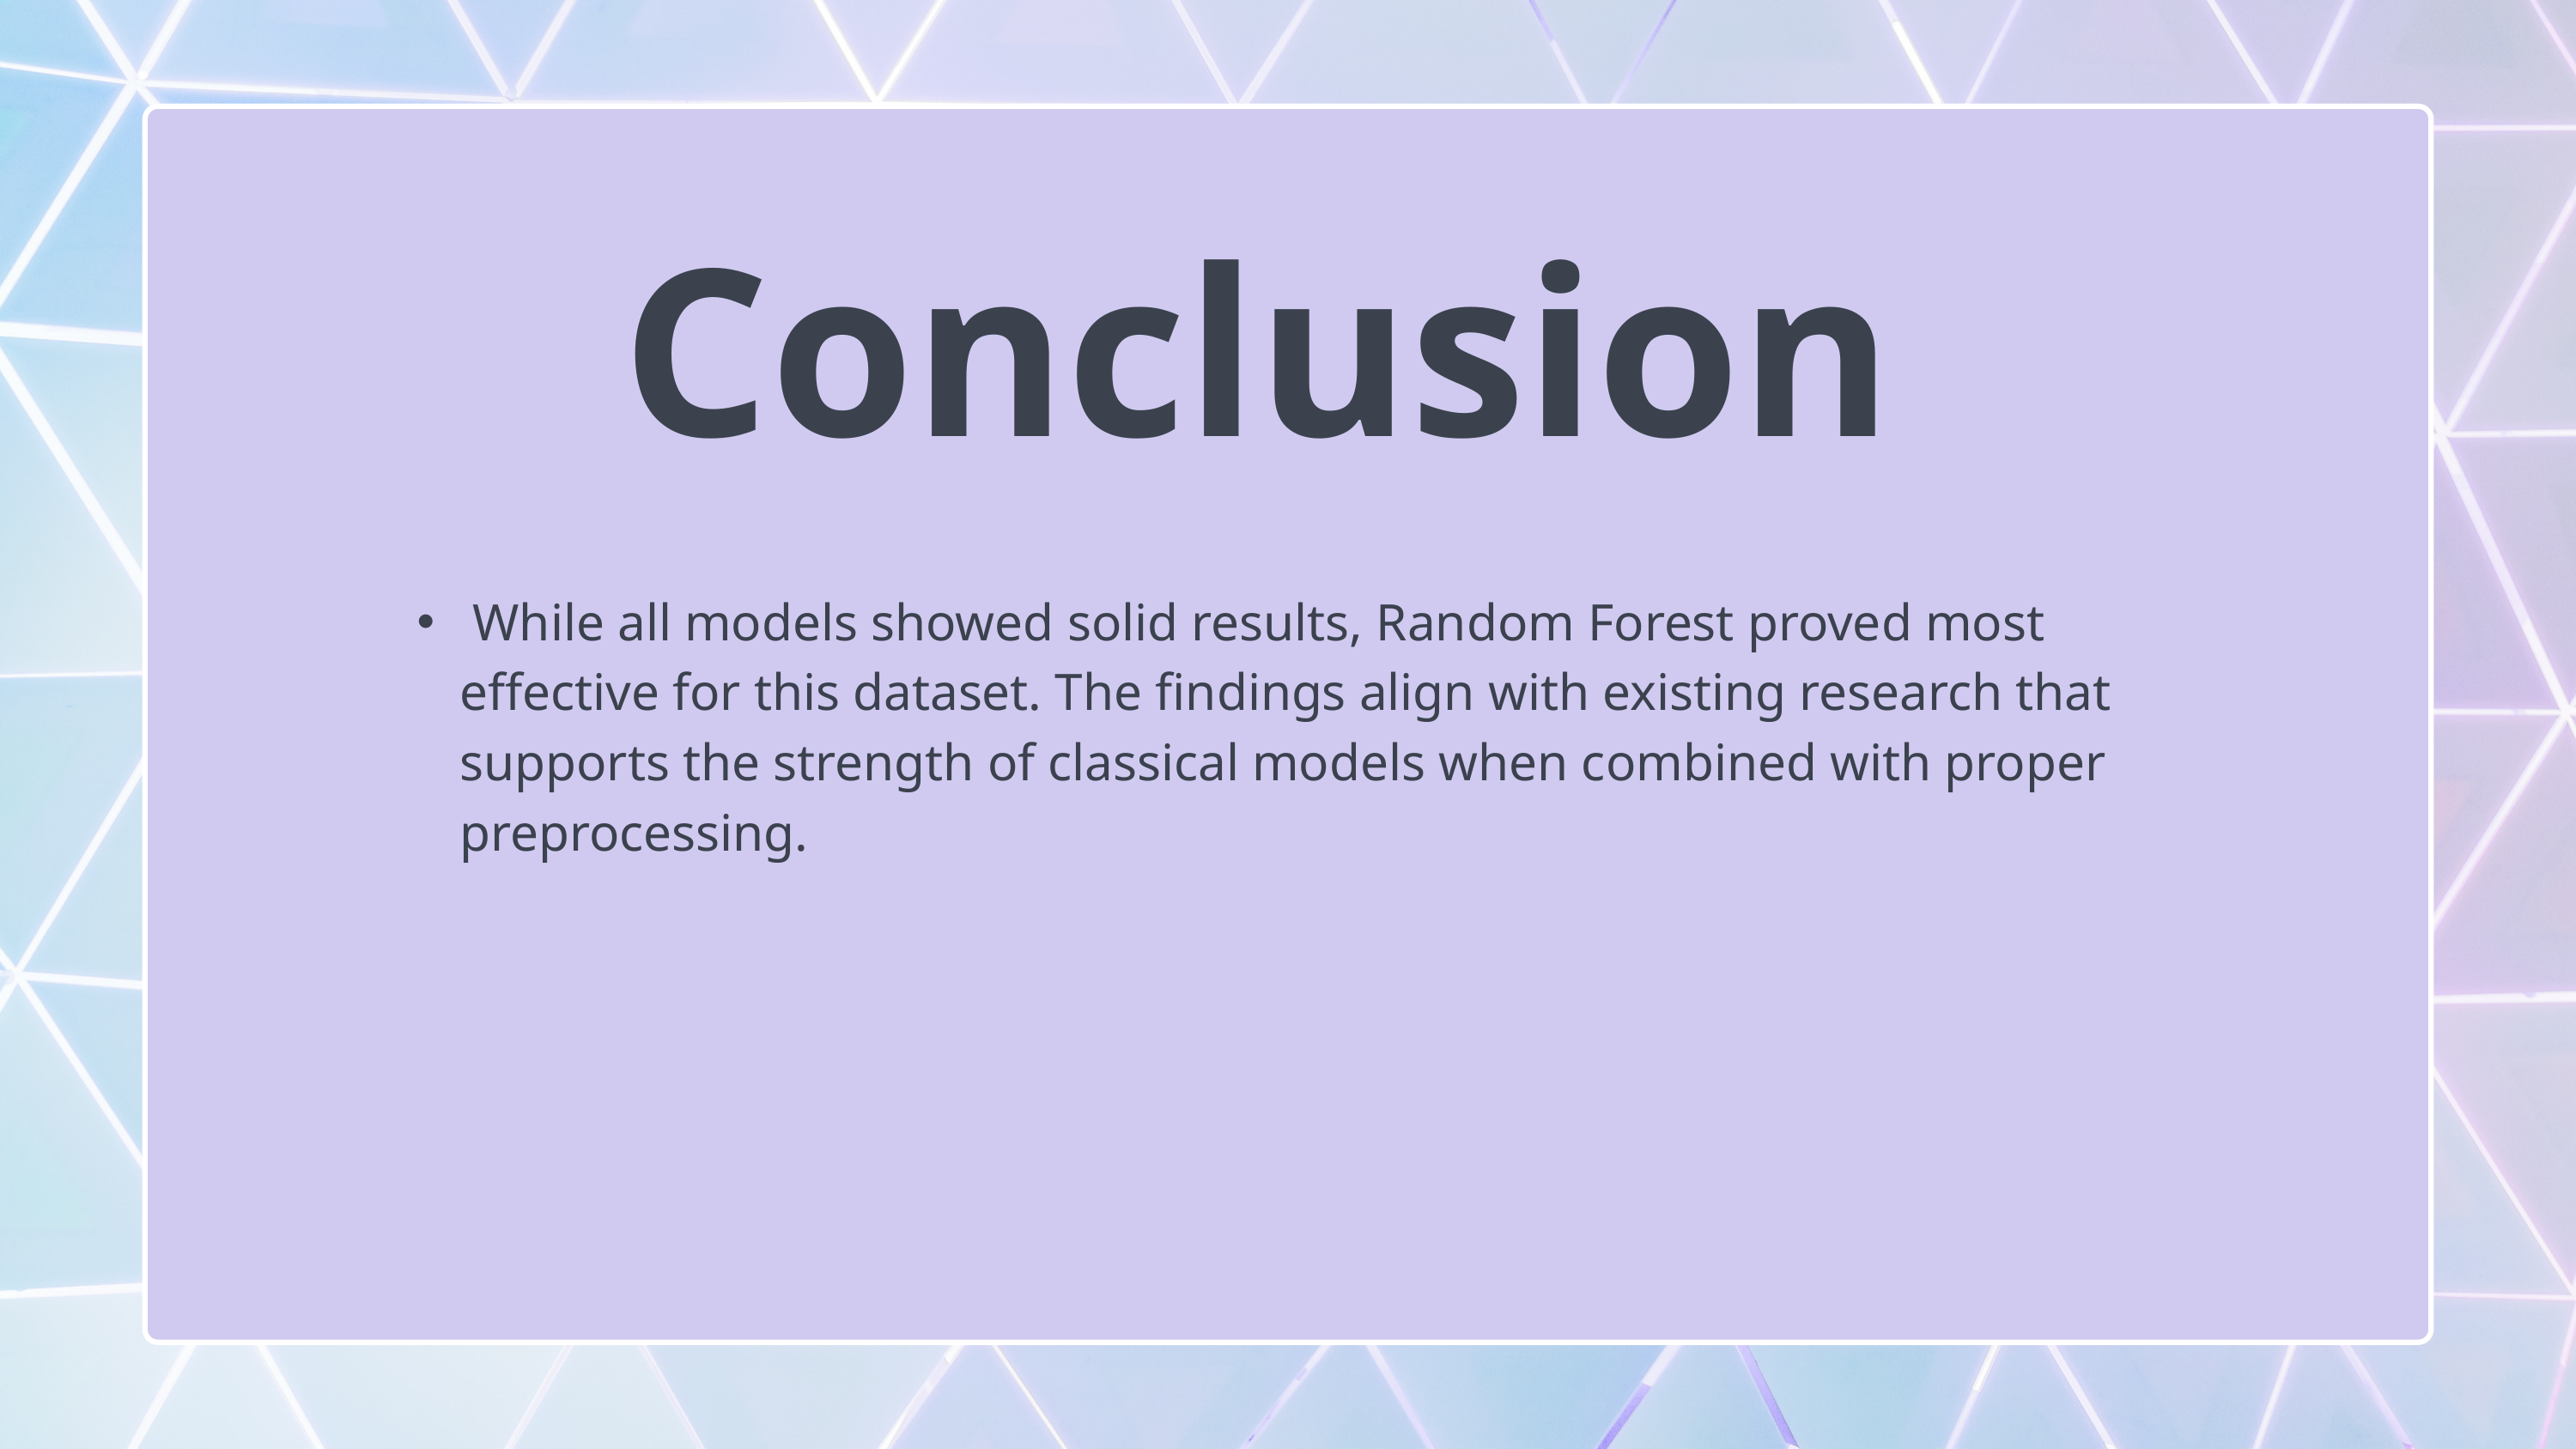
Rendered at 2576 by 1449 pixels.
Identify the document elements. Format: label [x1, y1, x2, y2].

text_box [0, 0, 2576, 1449]
text_box [144, 106, 2432, 1343]
